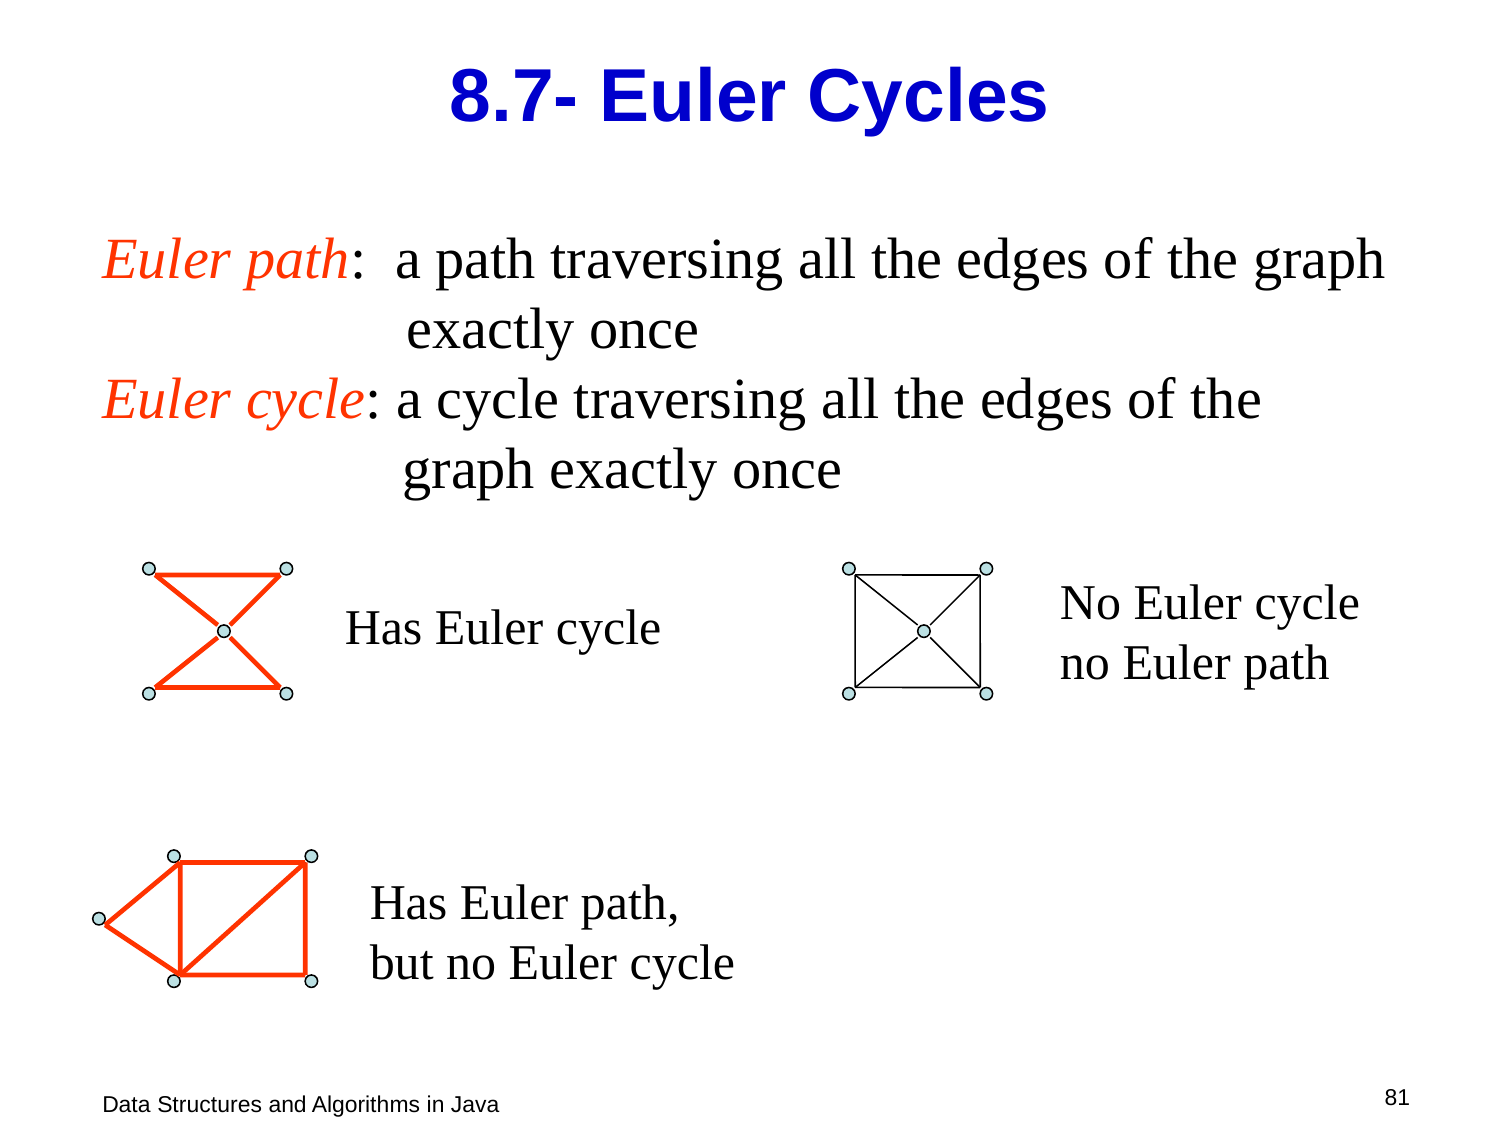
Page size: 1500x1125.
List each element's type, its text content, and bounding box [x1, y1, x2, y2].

text_box Euler path: a path traversing all the edges of the graph exactly once Euler cycle: a cycle traversing all the edges of the graph exactly once [87, 212, 1413, 578]
slide_number 81 [1312, 1074, 1426, 1113]
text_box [92, 562, 1376, 998]
title 8.7- Euler Cycles [74, 44, 1426, 138]
